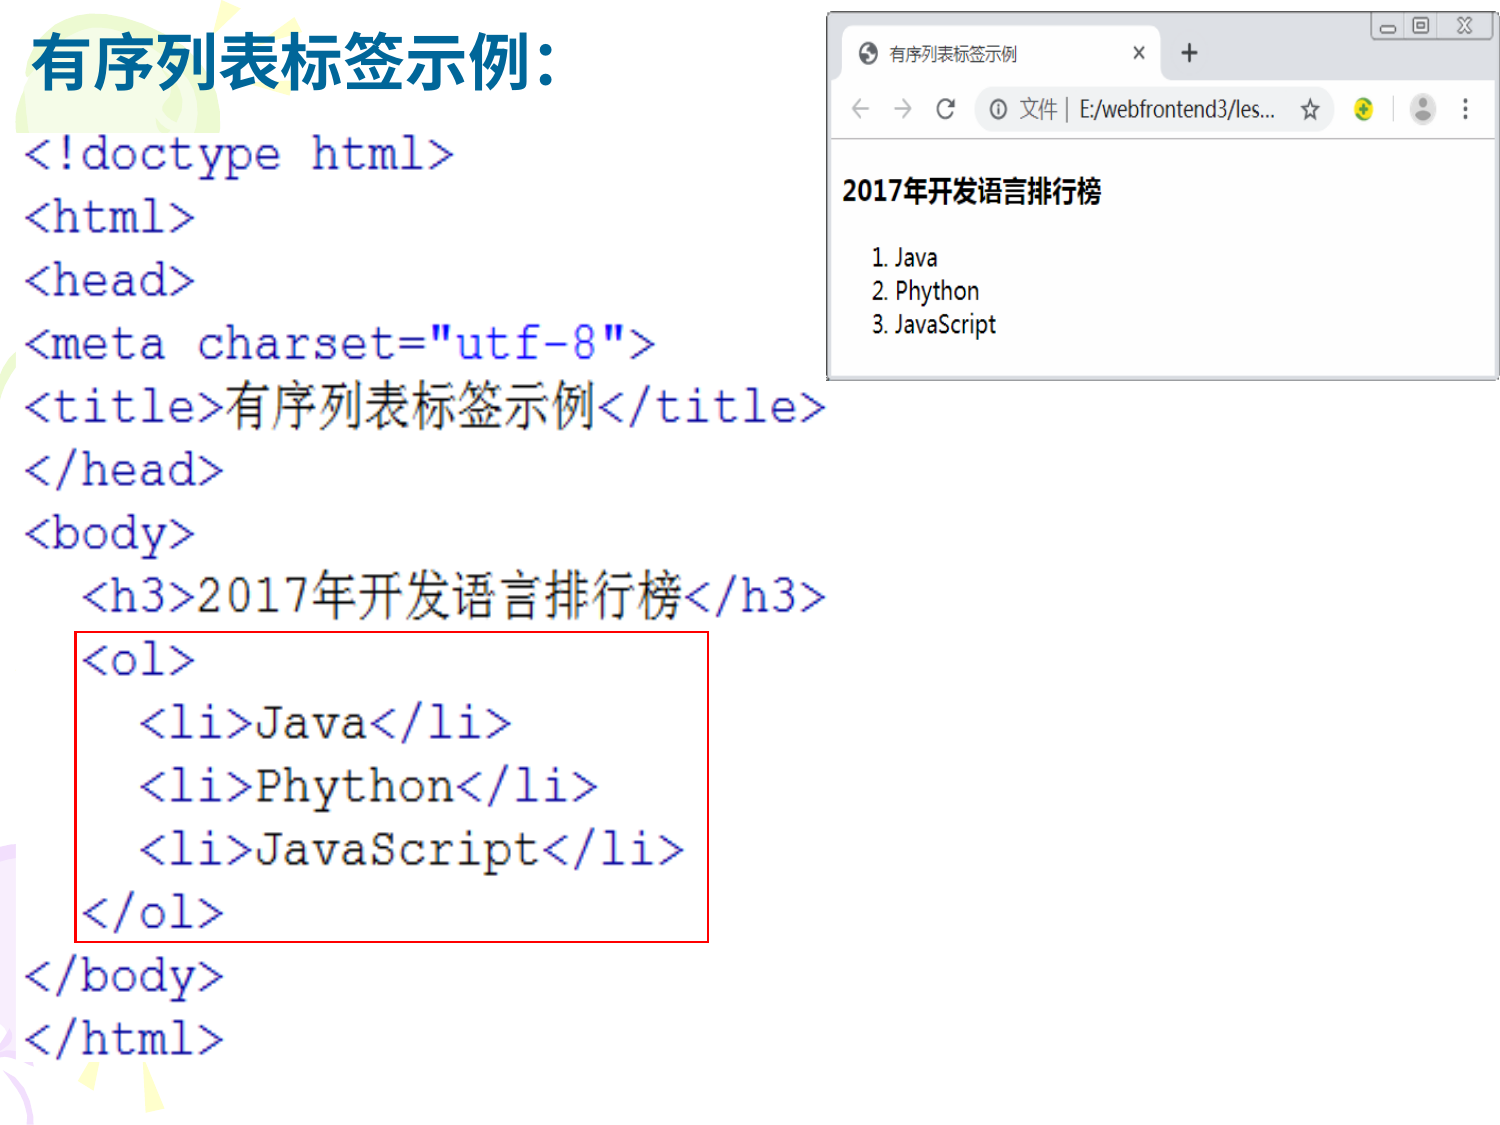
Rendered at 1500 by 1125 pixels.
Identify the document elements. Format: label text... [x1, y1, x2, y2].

title 有序列表标签示例： [15, 22, 826, 107]
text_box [15, 133, 843, 1062]
picture [826, 11, 1500, 381]
